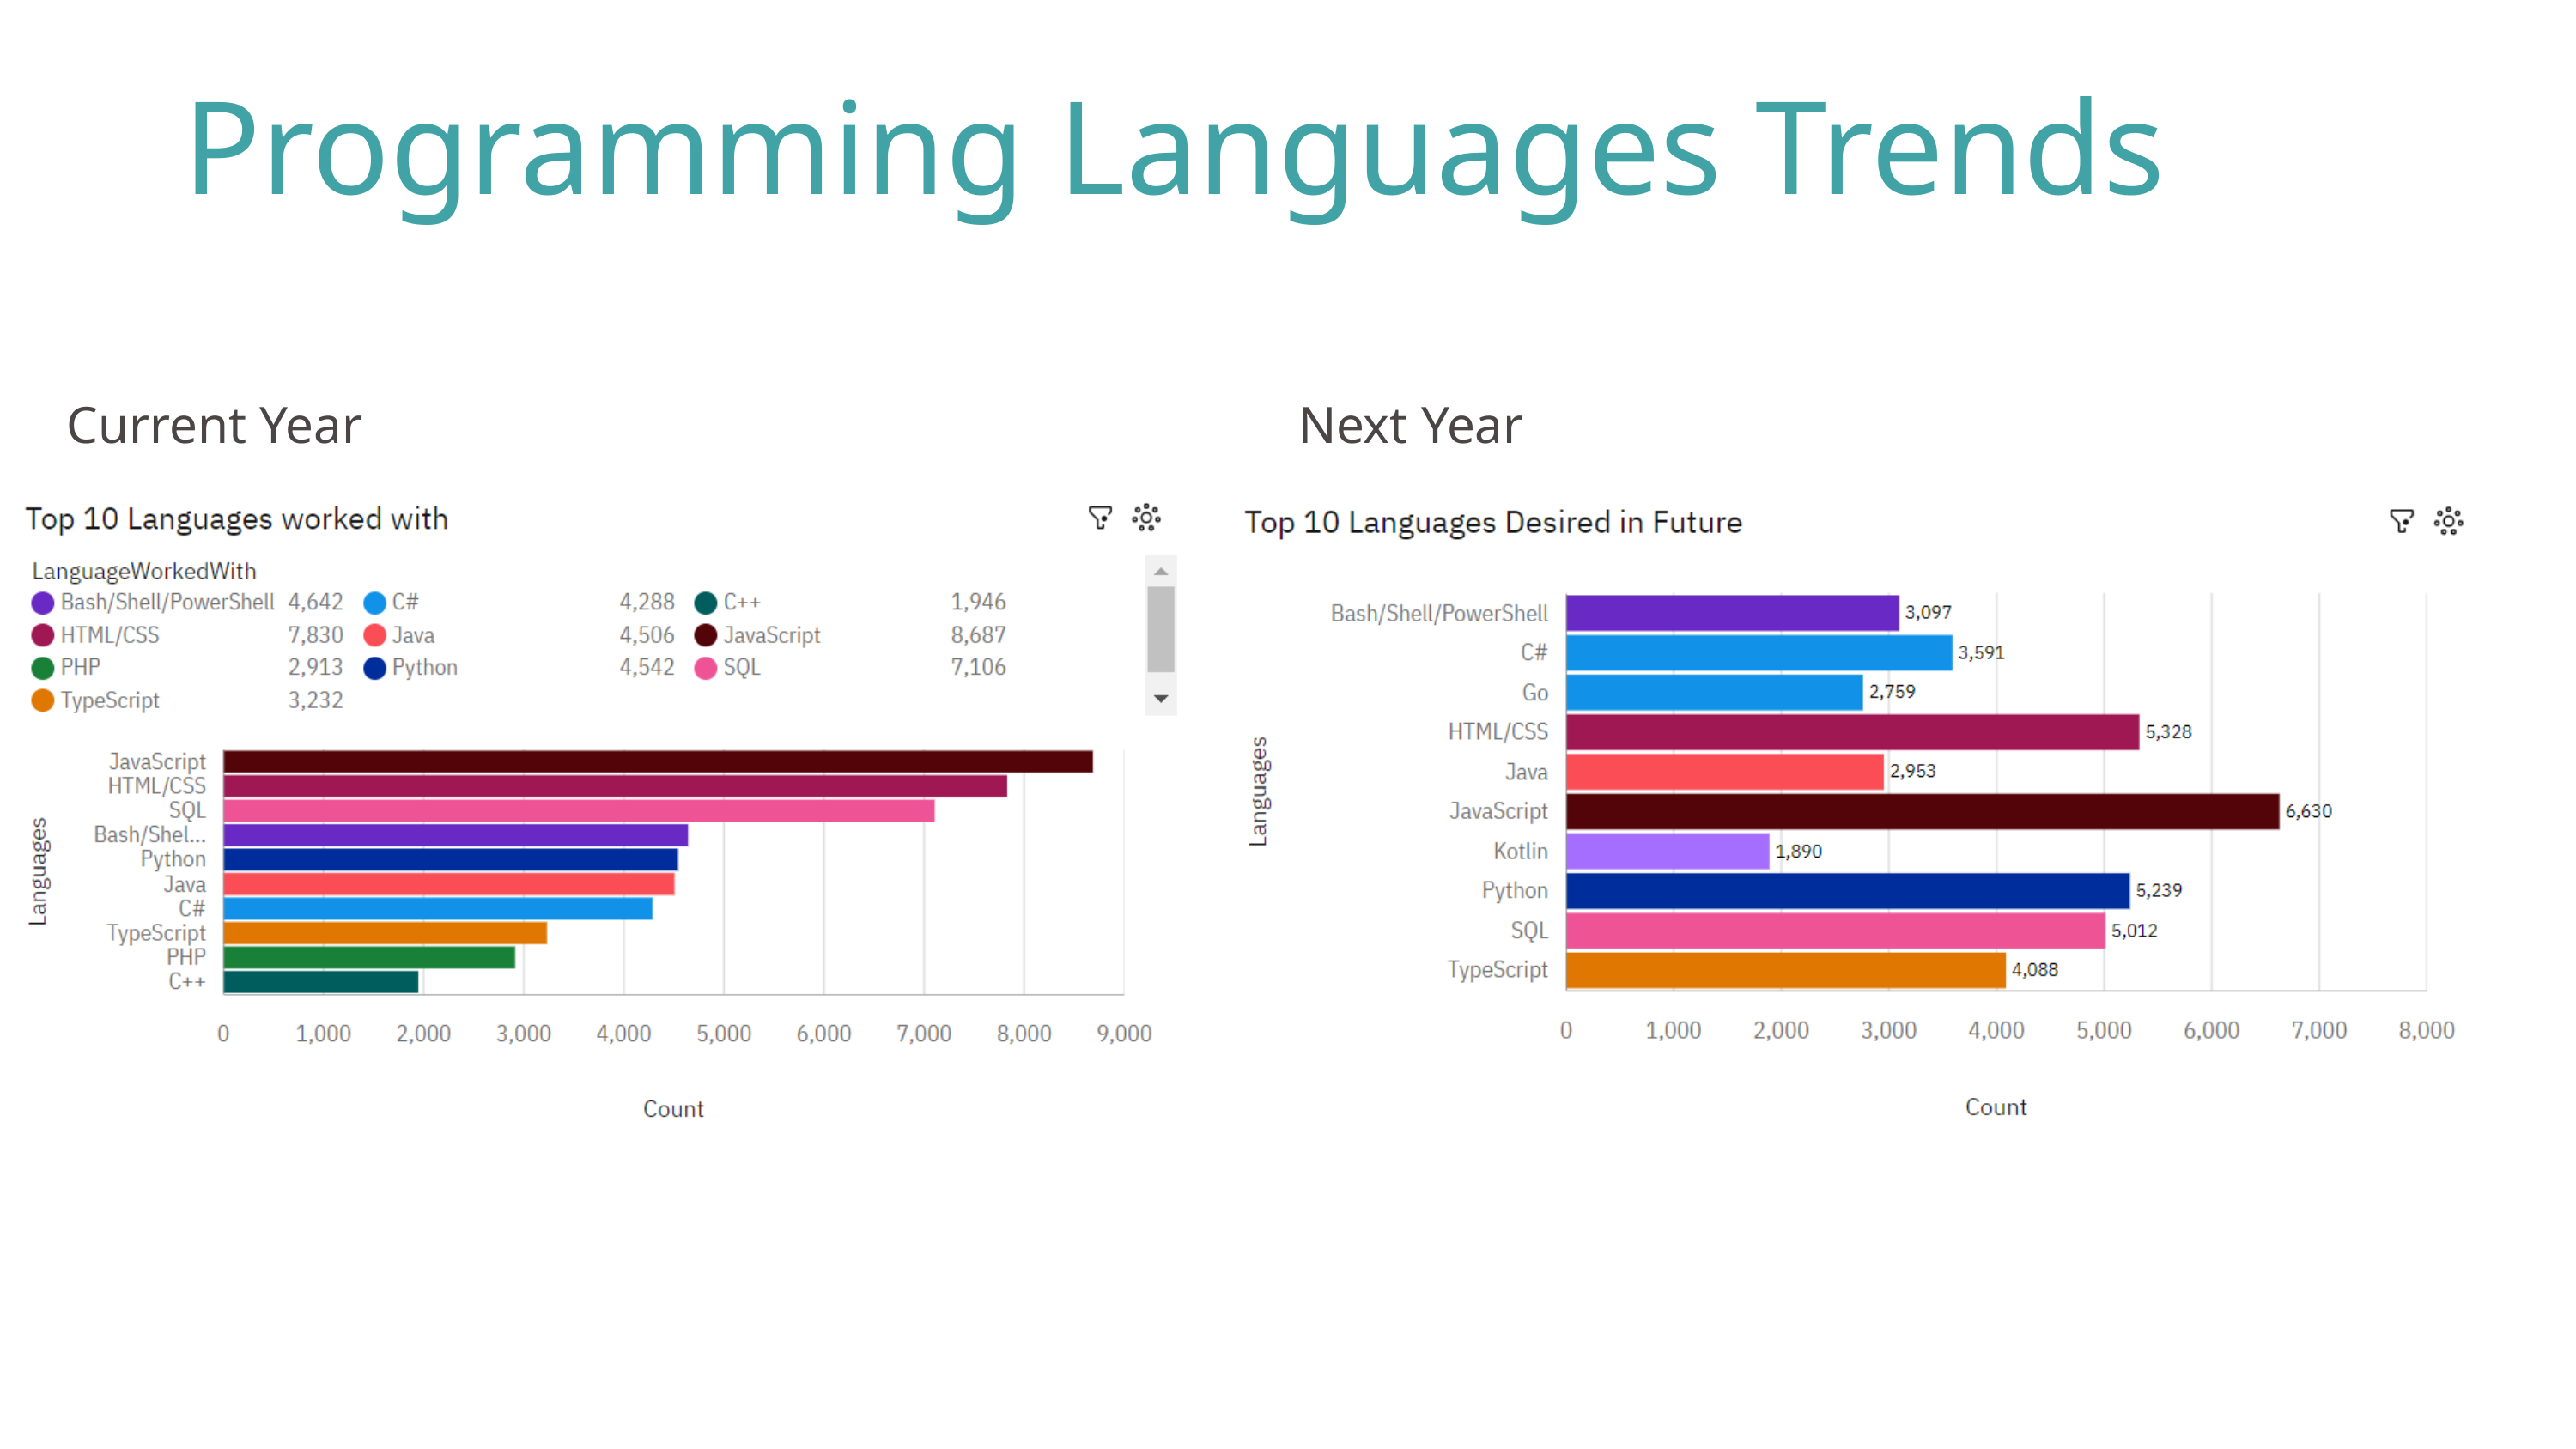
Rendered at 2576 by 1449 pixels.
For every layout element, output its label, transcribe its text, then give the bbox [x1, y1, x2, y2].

text_box [1222, 485, 2497, 1145]
text_box Programming Languages Trends [183, 65, 2185, 221]
text_box Next Year [1298, 383, 2512, 454]
text_box Current Year [66, 383, 1281, 454]
text_box [3, 488, 1185, 1145]
